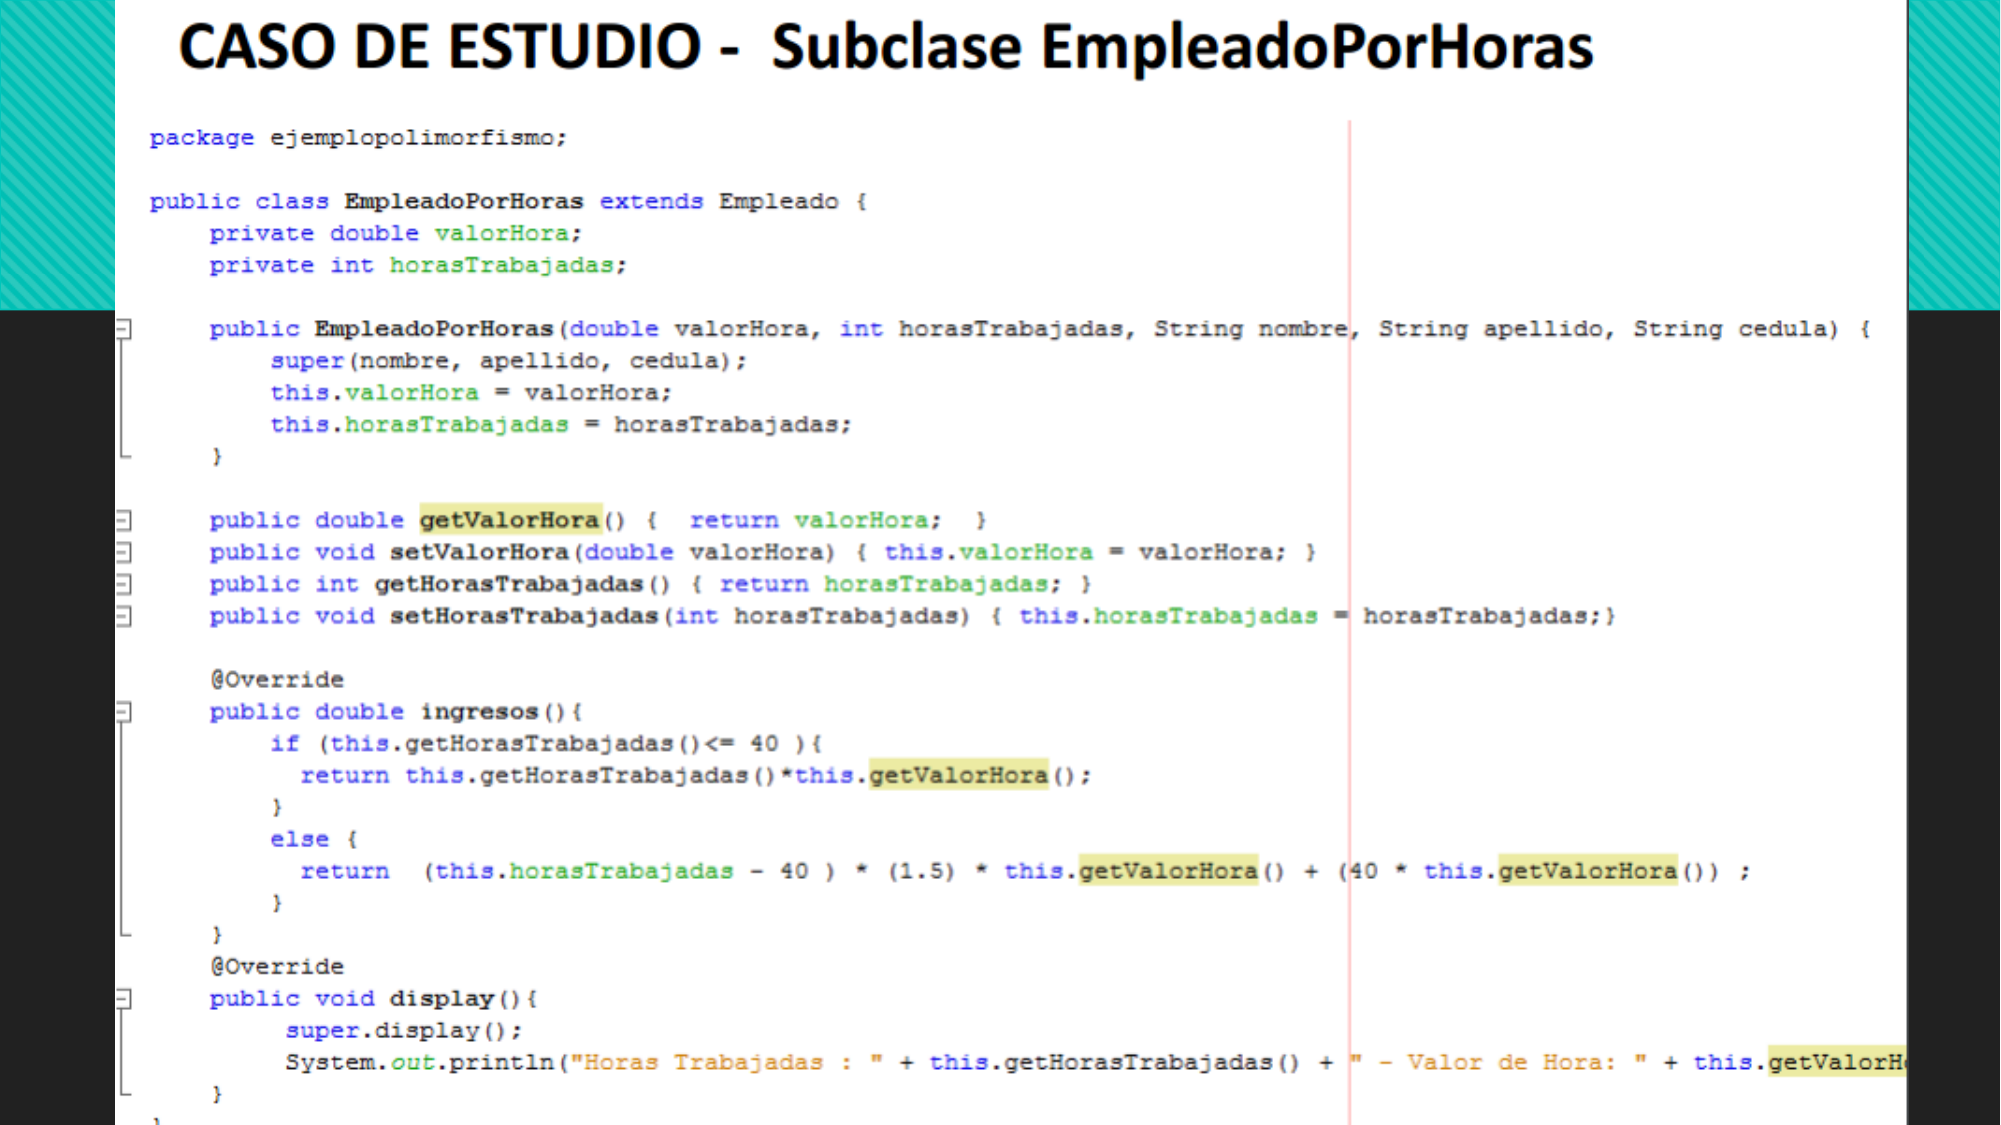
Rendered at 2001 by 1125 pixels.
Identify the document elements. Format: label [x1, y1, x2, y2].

picture [115, 0, 1909, 1125]
